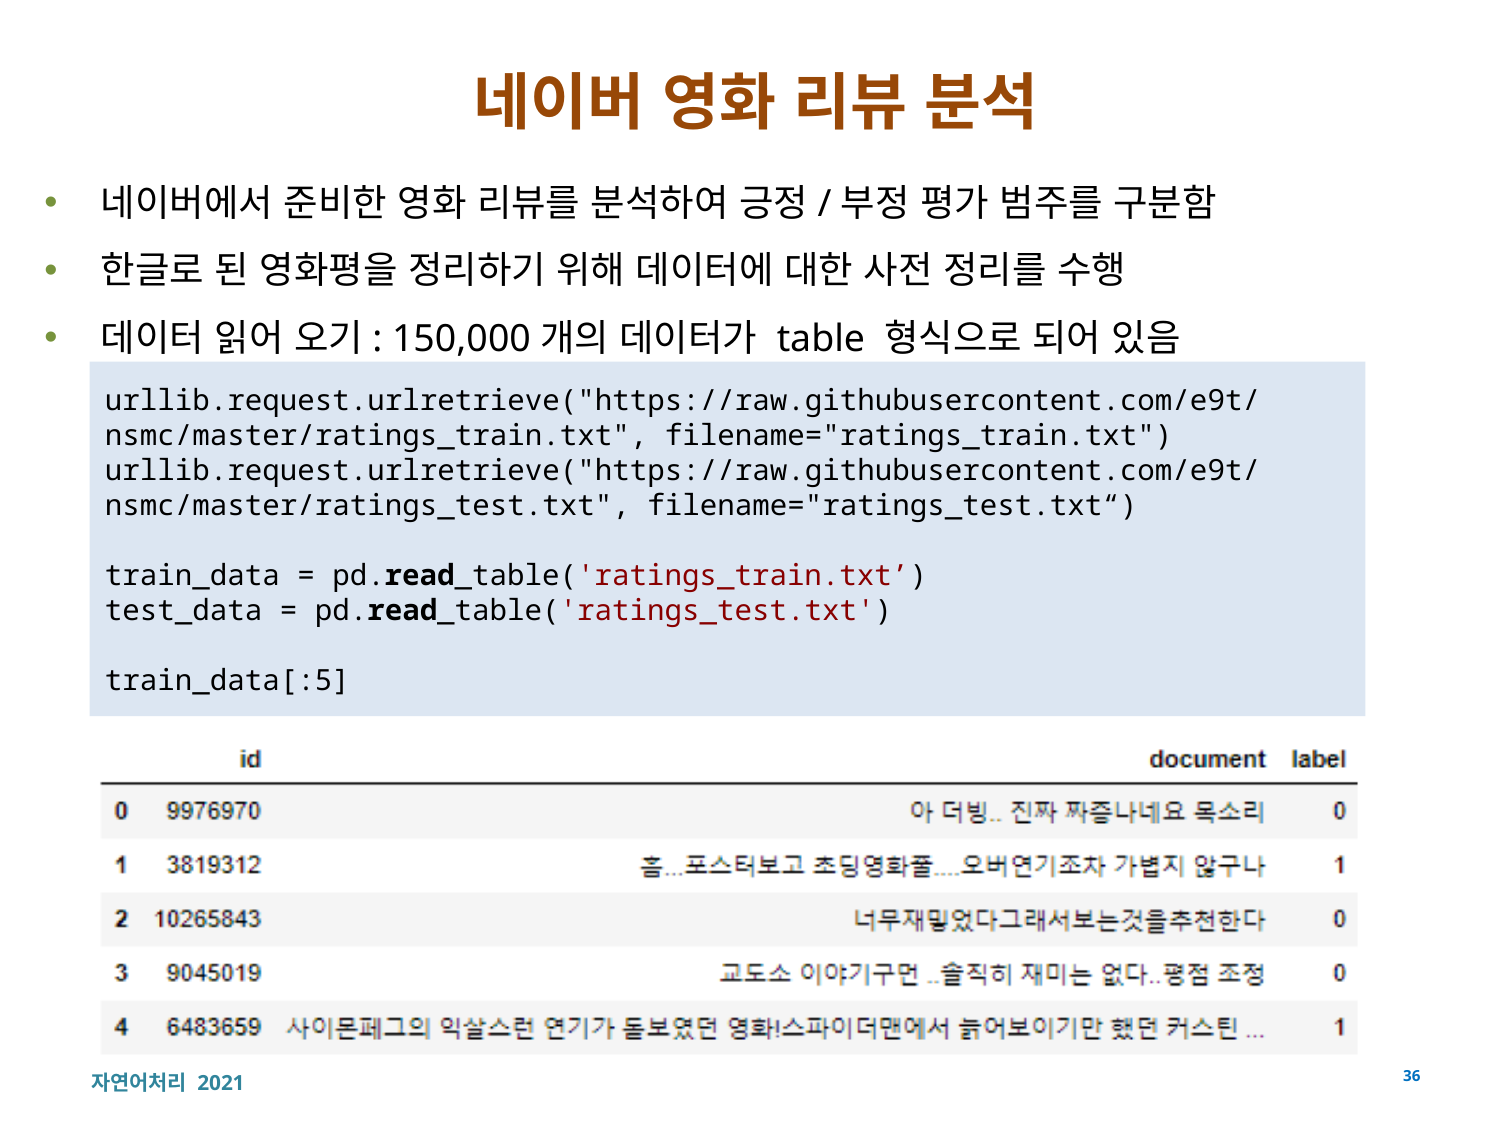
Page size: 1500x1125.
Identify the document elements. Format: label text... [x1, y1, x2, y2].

list 네이버에서 준비한 영화 리뷰를 분석하여 긍정/부정 평가 범주를 구분함 한글로 된 영화평을 정리하기 위해 데이터에 대한 사전 정리를 수행 데이터 읽어 오기: 150,000개의 데이터가 table 형식으로 되어 있음 [29, 148, 1471, 374]
title 네이버 영화 리뷰 분석 [76, 54, 1437, 145]
text_box urllib.request.urlretrieve("https://raw.githubusercontent.com/e9t/nsmc/master/ratings_train.txt", filename="ratings_train.txt") urllib.request.urlretrieve("https://raw.githubusercontent.com/e9t/nsmc/master/ratings_test.txt", filename="ratings_test.txt“) train_data = pd.read_table('ratings_train.txt’) test_data = pd.read_table('ratings_test.txt') train_data[:5] [89, 361, 1366, 717]
picture [95, 739, 1361, 1059]
